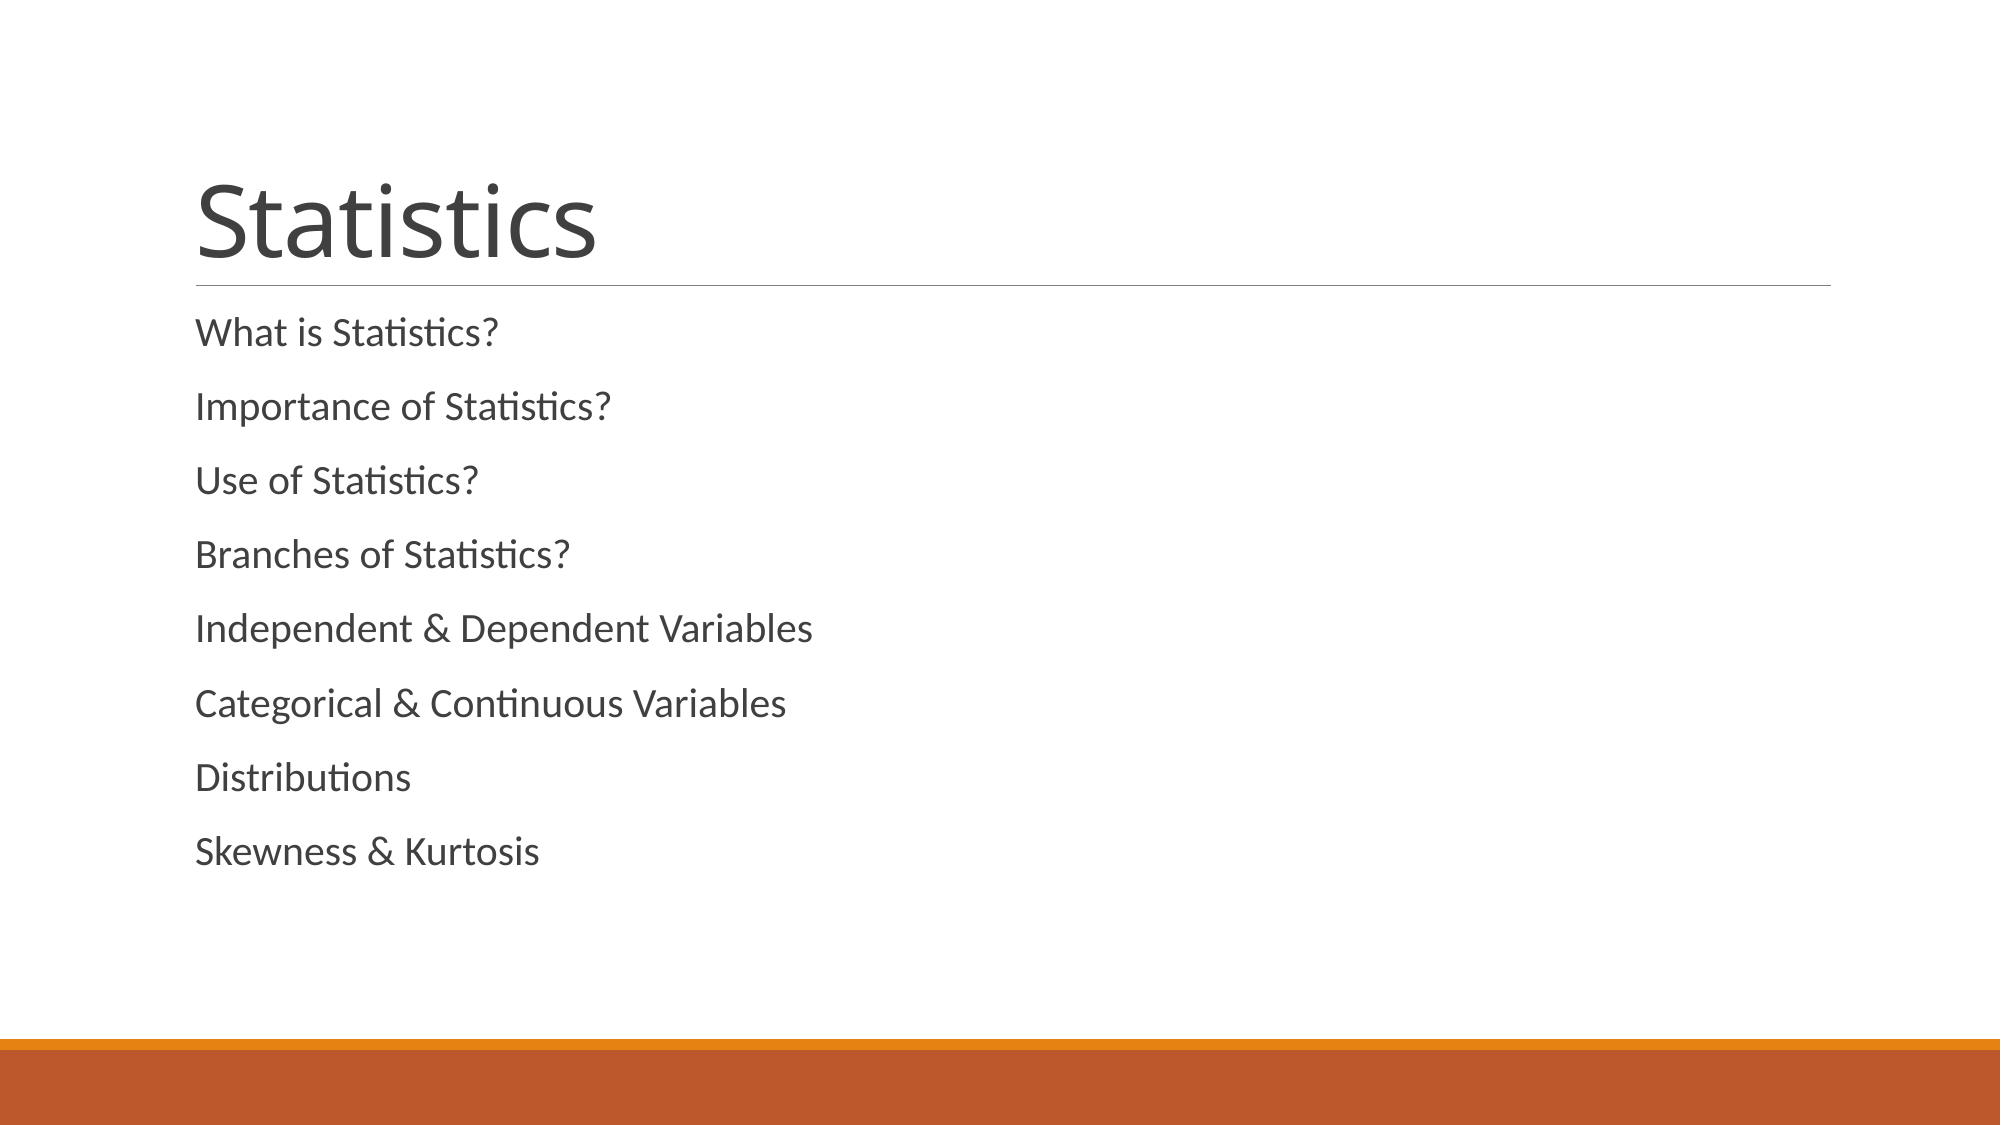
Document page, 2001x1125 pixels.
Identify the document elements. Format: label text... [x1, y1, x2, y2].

title Statistics [180, 47, 1830, 285]
list What is Statistics? Importance of Statistics? Use of Statistics? Branches of Statistics? Independent & Dependent Variables Categorical & Continuous Variables Distributions Skewness & Kurtosis [180, 302, 1830, 963]
